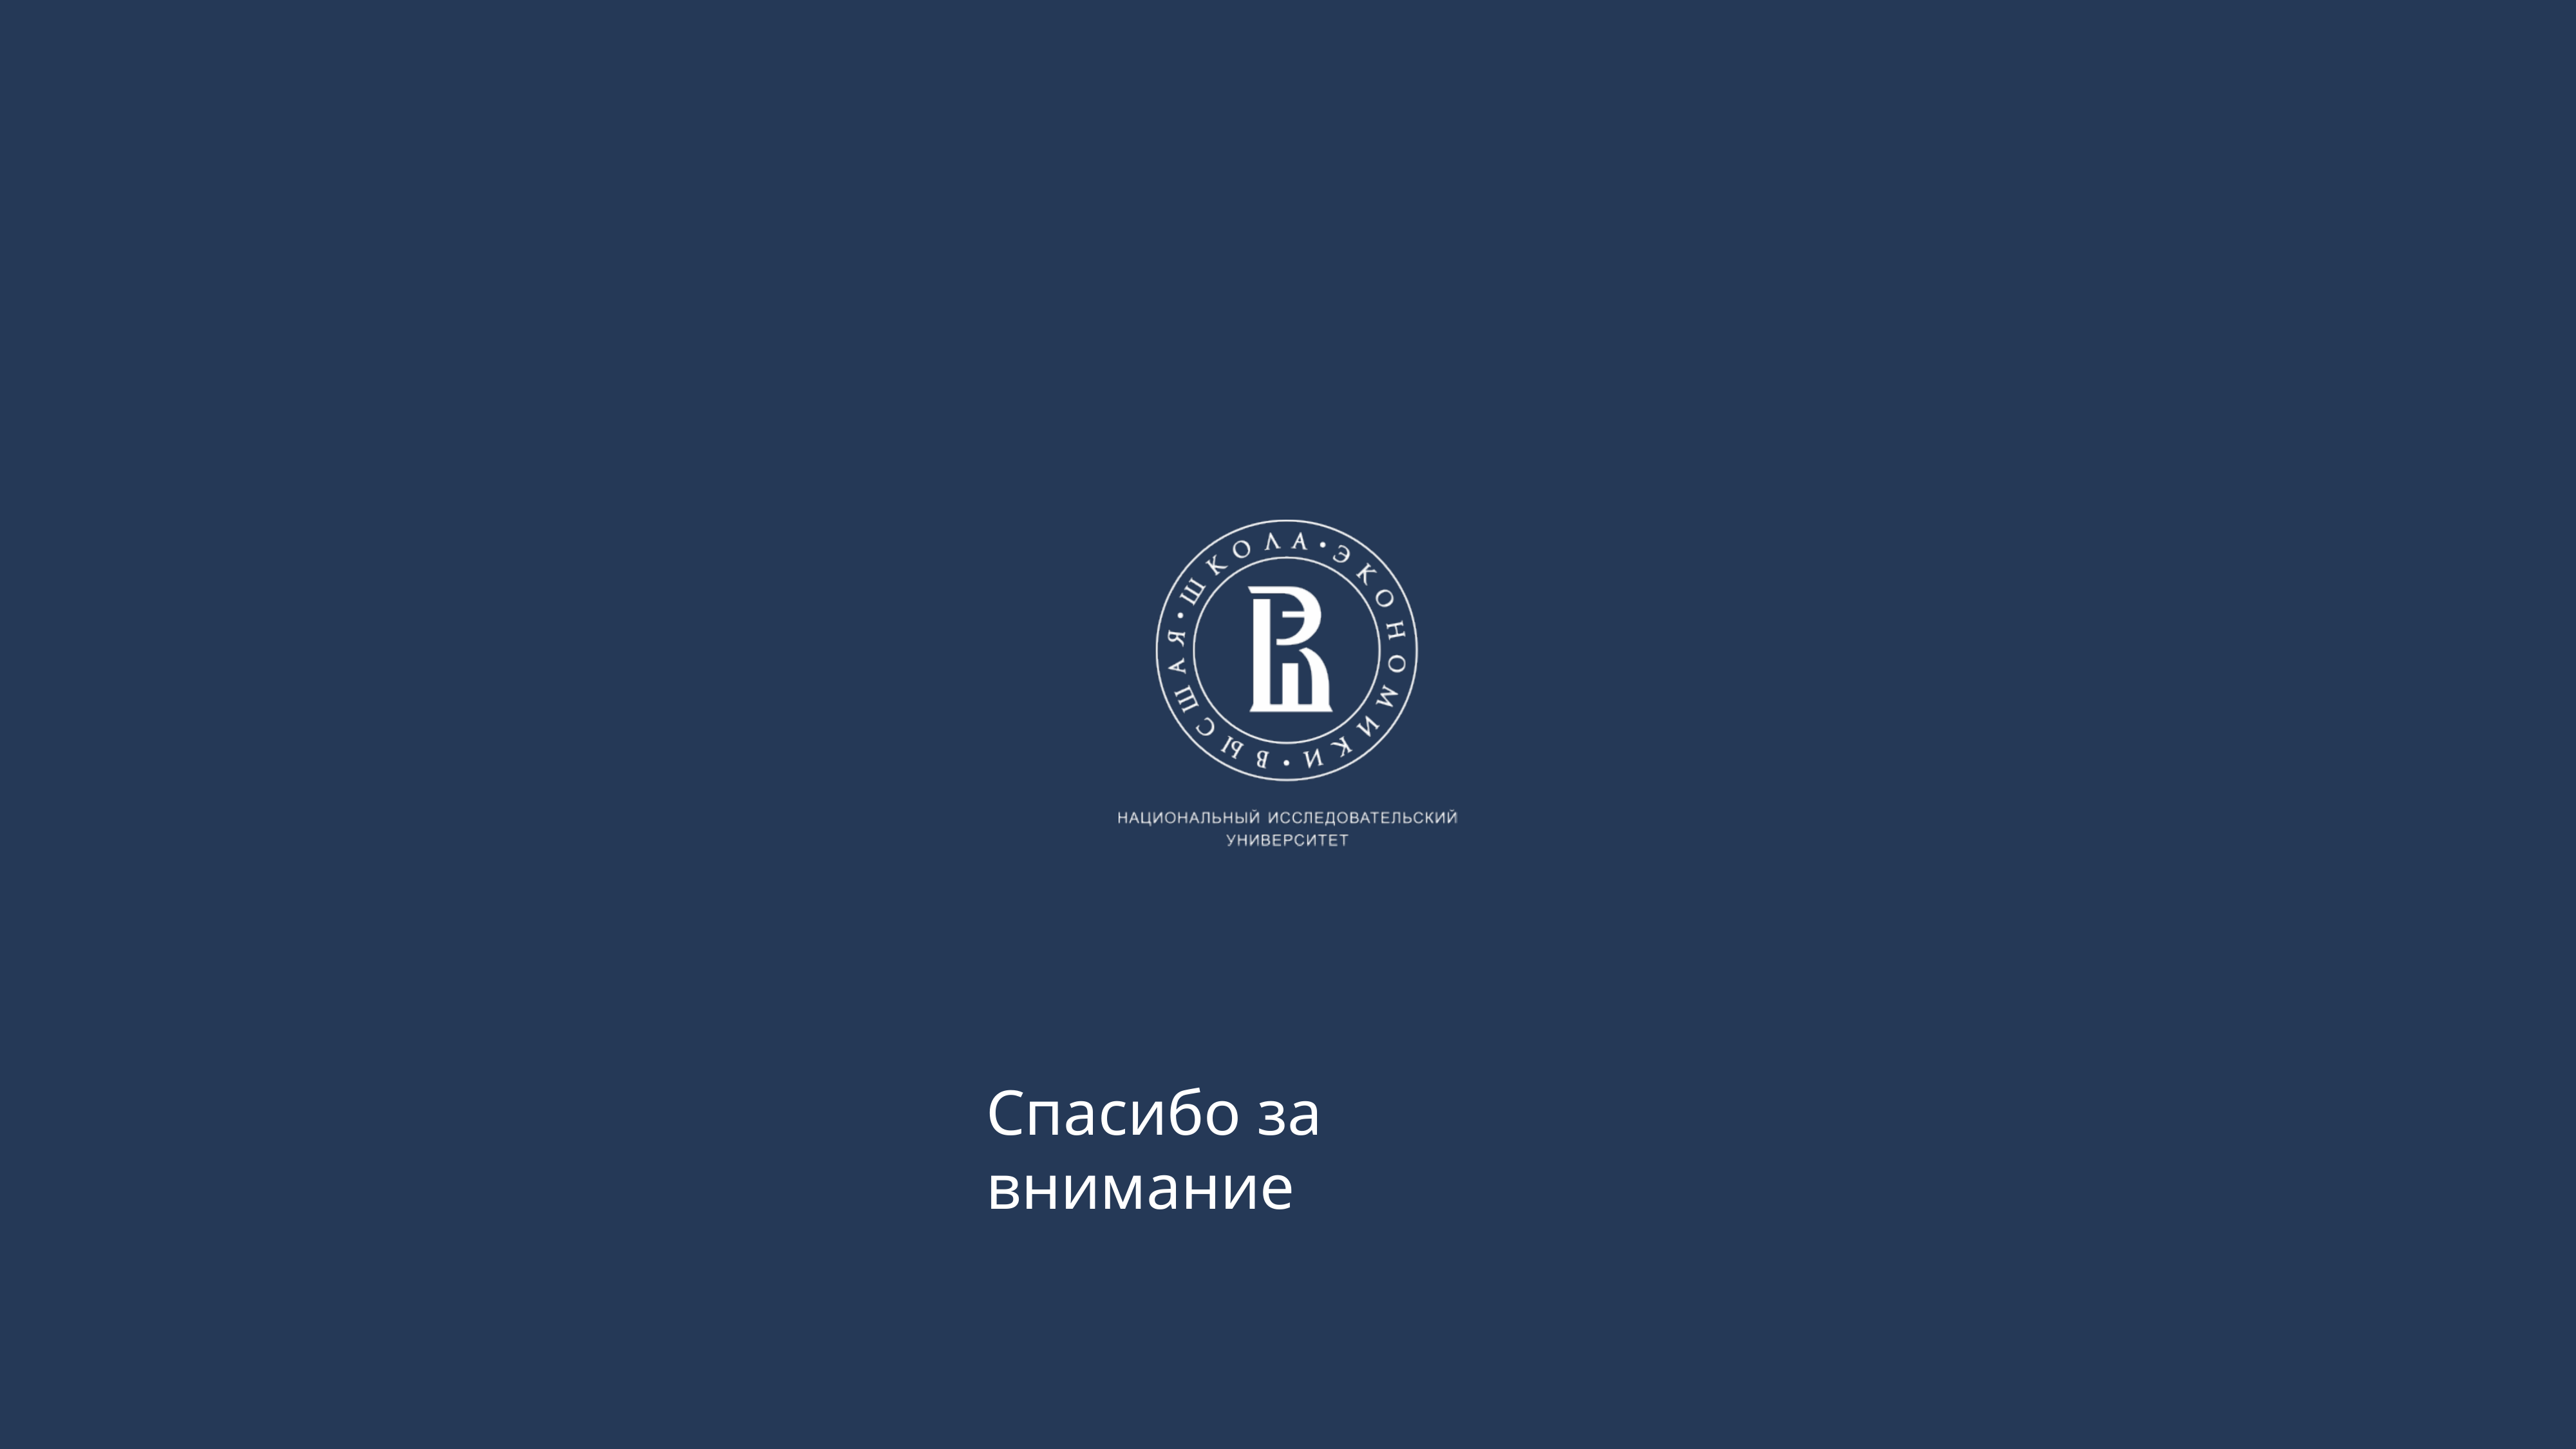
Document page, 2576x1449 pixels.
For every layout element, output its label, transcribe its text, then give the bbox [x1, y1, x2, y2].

picture [1119, 519, 1457, 847]
text_box Спасибо за внимание [976, 1063, 1607, 1231]
